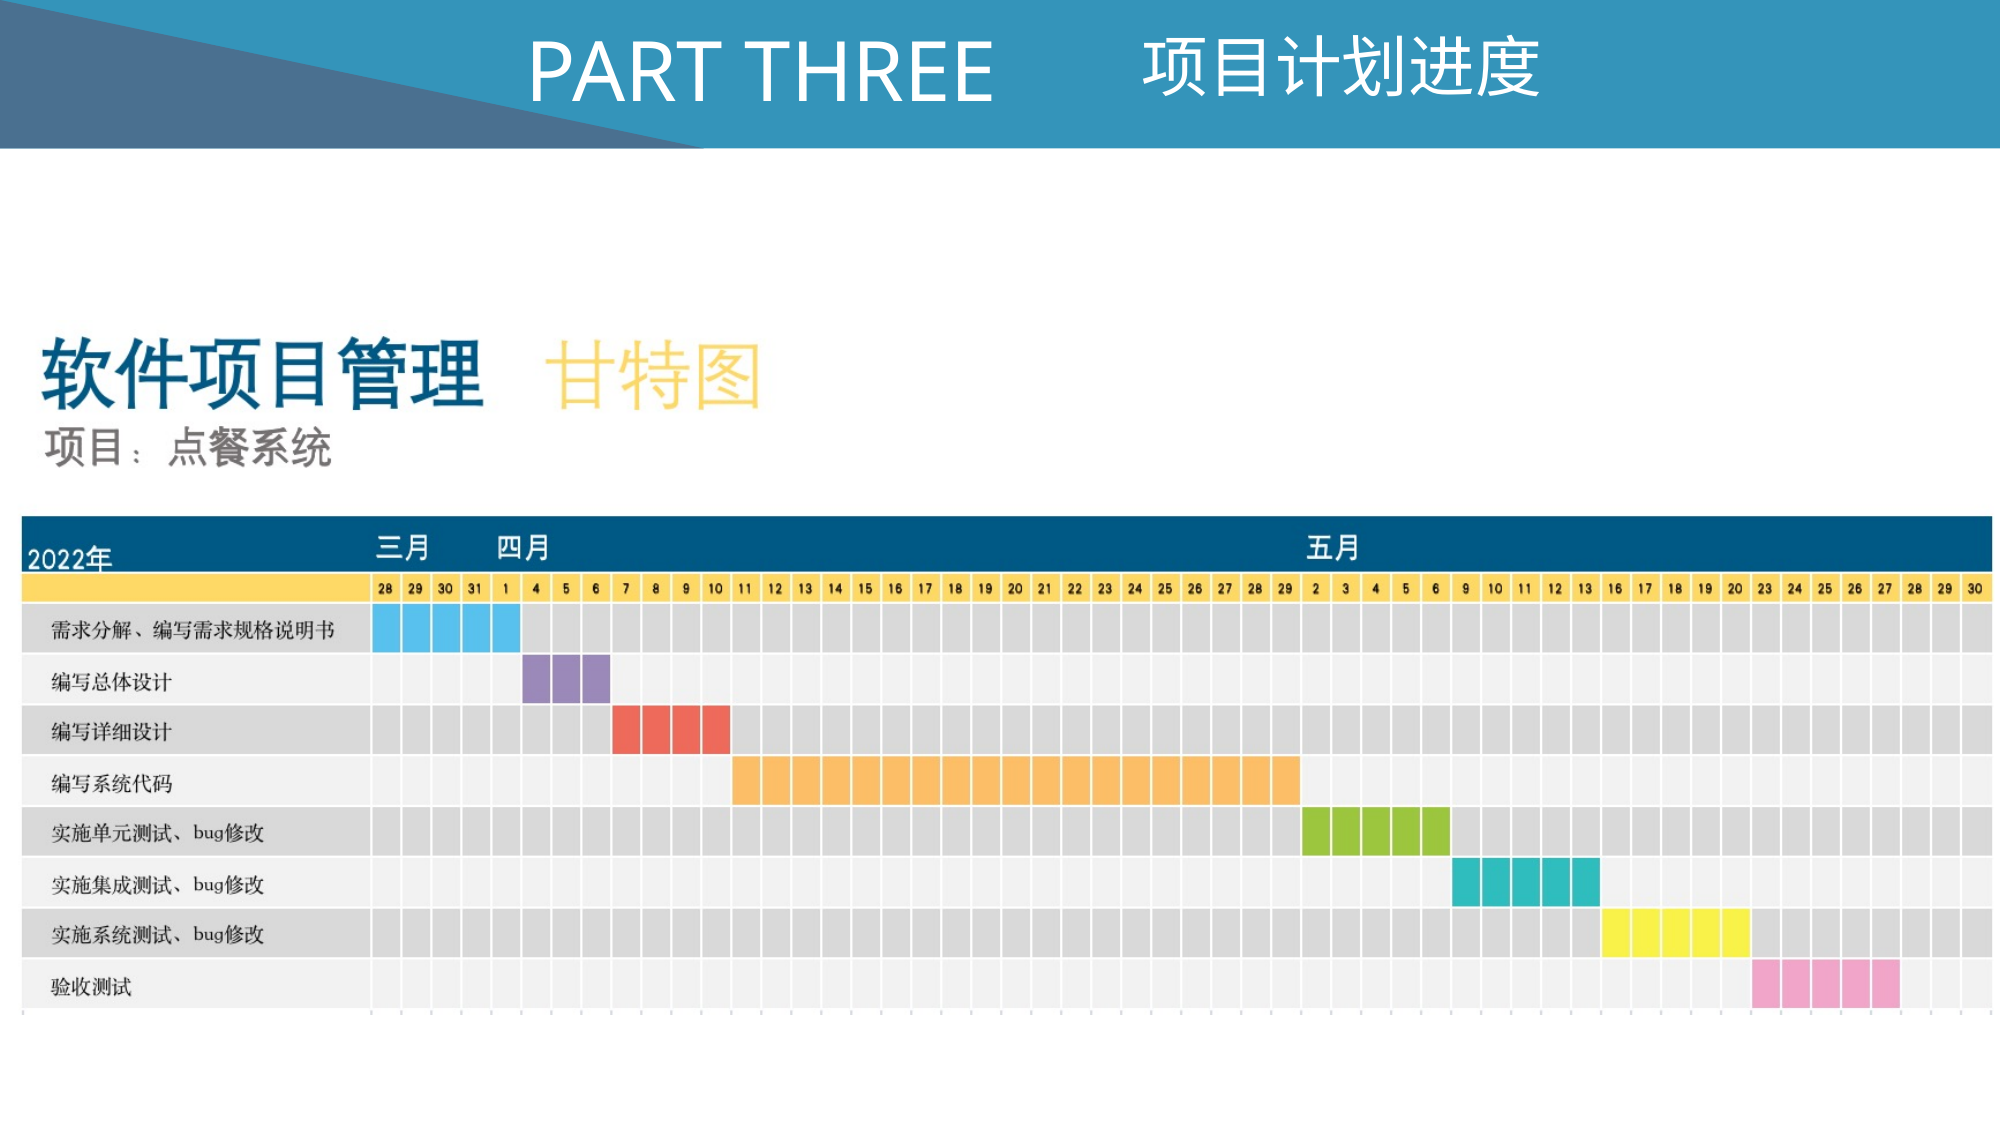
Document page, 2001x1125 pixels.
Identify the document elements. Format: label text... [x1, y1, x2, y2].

text_box PART THREE [511, 11, 1127, 126]
text_box [0, 0, 705, 150]
text_box 项目计划进度 [1126, 17, 1576, 113]
picture [0, 320, 1998, 1015]
text_box [10, 0, 2000, 149]
